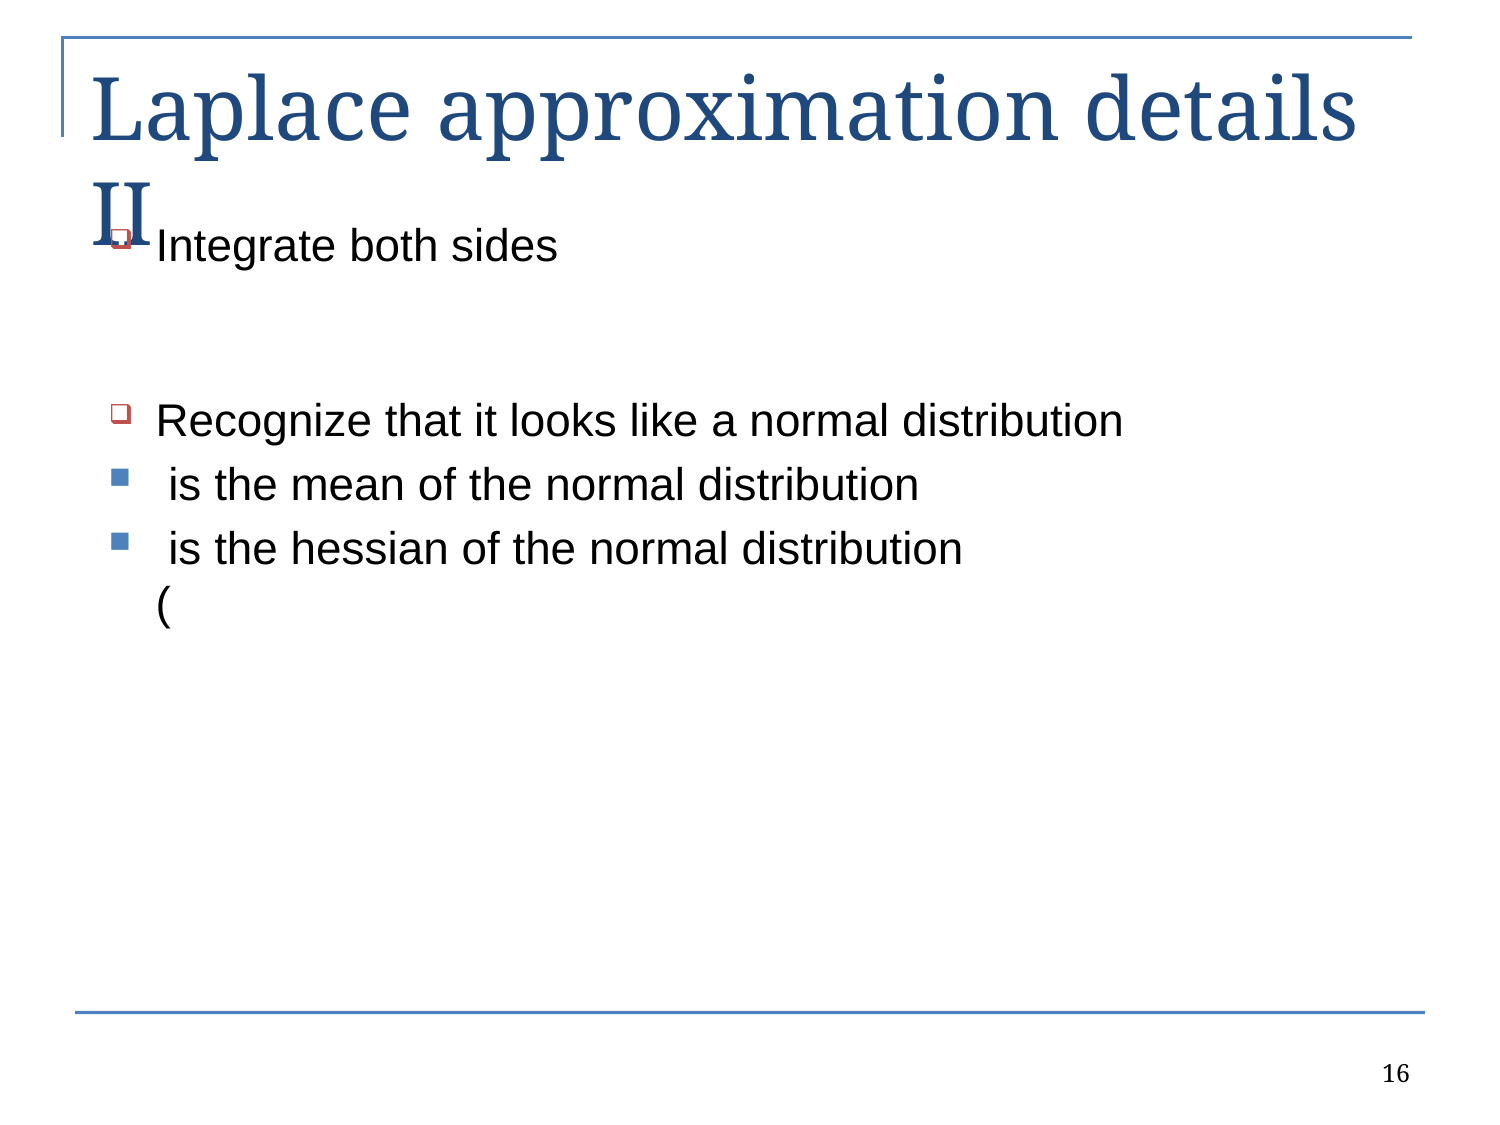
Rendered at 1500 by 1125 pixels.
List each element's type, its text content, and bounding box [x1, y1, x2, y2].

slide_number 16 [1074, 1023, 1426, 1100]
title Laplace approximation details II [75, 45, 1425, 233]
